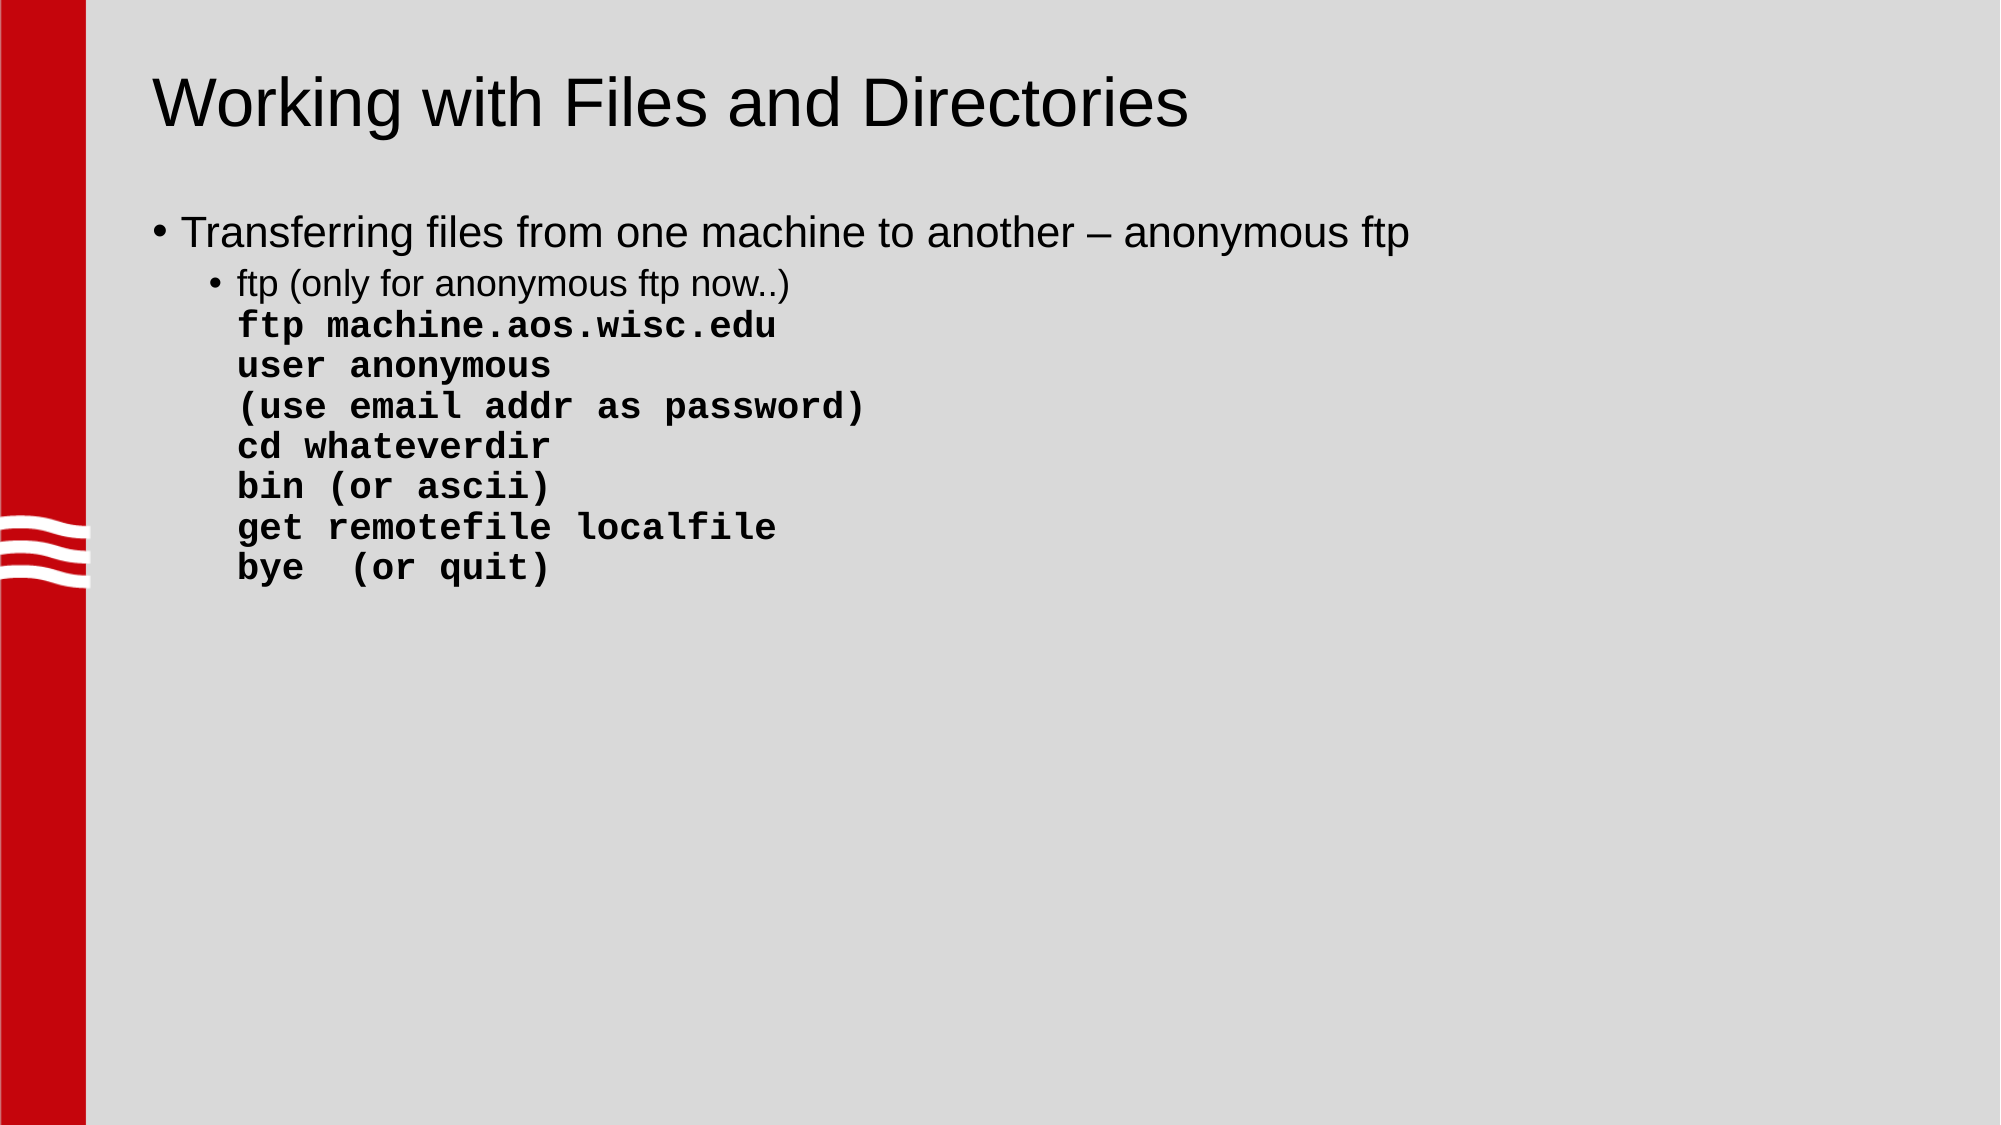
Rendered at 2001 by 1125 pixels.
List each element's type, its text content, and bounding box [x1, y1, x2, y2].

title Working with Files and Directories [137, 51, 1863, 157]
picture [0, 0, 2000, 1125]
list Transferring files from one machine to another – anonymous ftp ftp (only for anonymous ftp now..) ftp machine.aos.wisc.edu user anonymous (use email addr as password) cd whateverdir bin (or ascii) get remotefile localfile bye (or quit) [137, 201, 1863, 1031]
